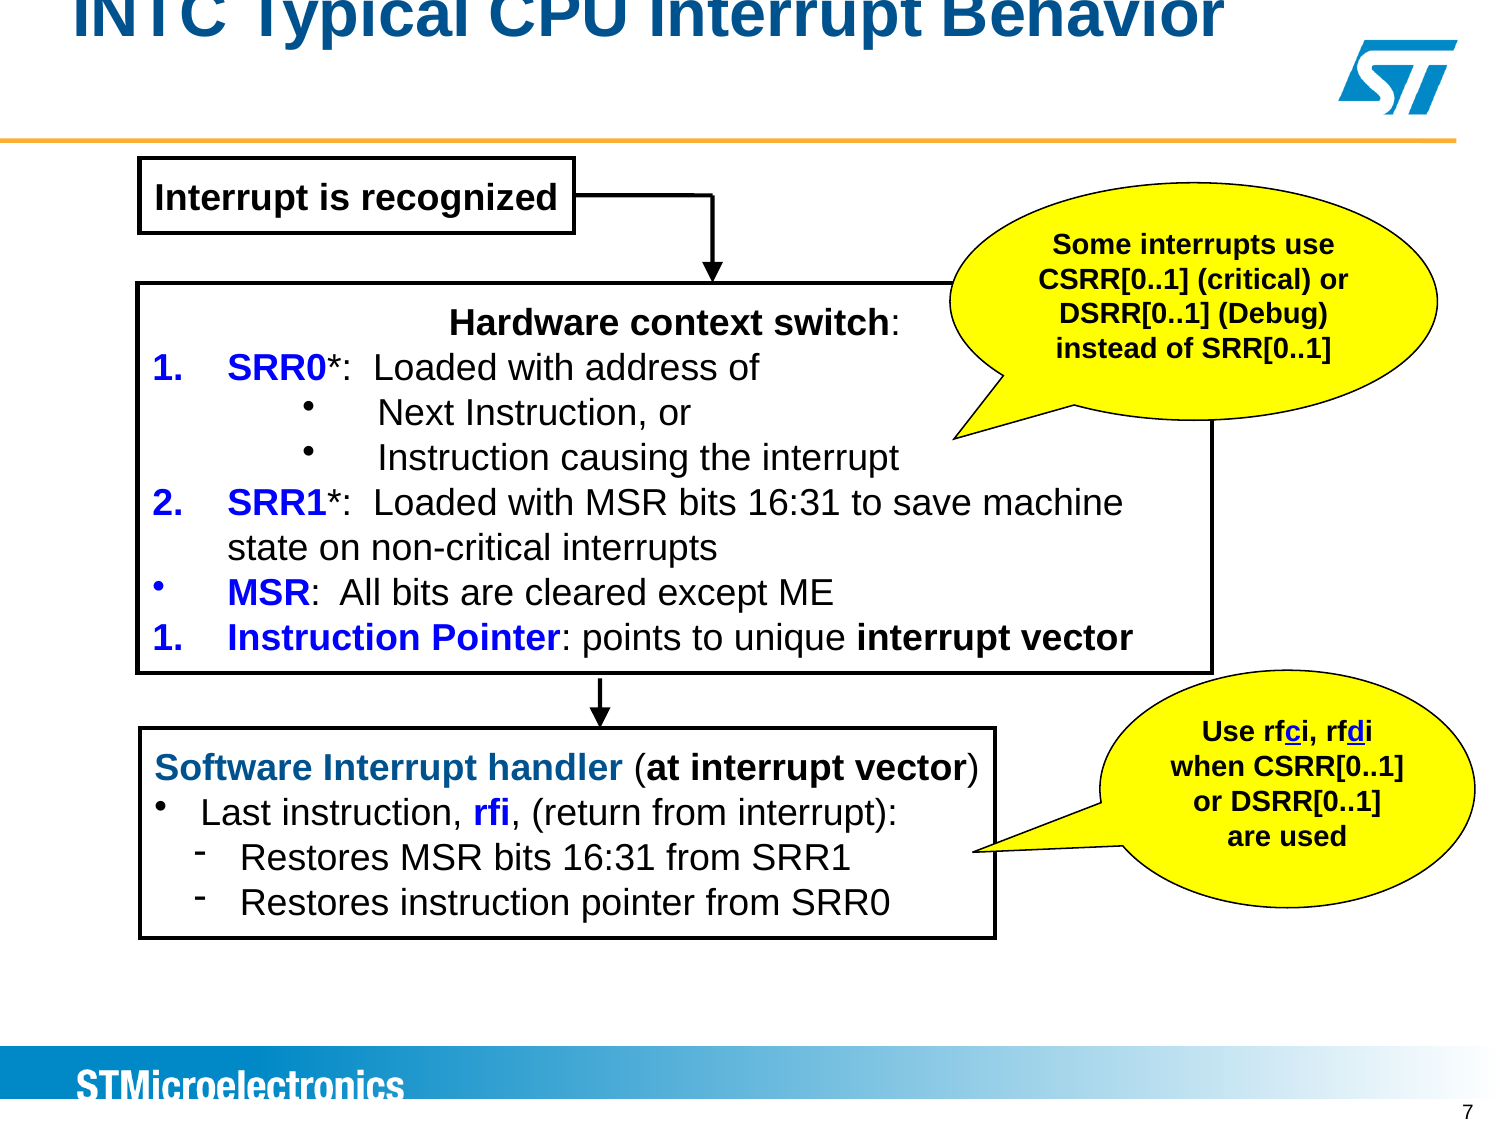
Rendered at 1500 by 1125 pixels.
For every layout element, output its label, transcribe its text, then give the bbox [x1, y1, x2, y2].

text_box Some interrupts use CSRR[0..1] (critical) or DSRR[0..1] (Debug) instead of SRR[0..1] [1094, 182, 1438, 420]
picture [1328, 37, 1462, 117]
picture [0, 1046, 1500, 1101]
title INTC Typical CPU Interrupt Behavior [57, 24, 1283, 138]
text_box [137, 678, 997, 944]
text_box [137, 195, 1213, 678]
slide_number 7 [1413, 1086, 1489, 1125]
text_box Use rfci, rfdi when CSRR[0..1] or DSRR[0..1] are used [1001, 670, 1475, 908]
text_box Interrupt is recognized [139, 157, 574, 193]
